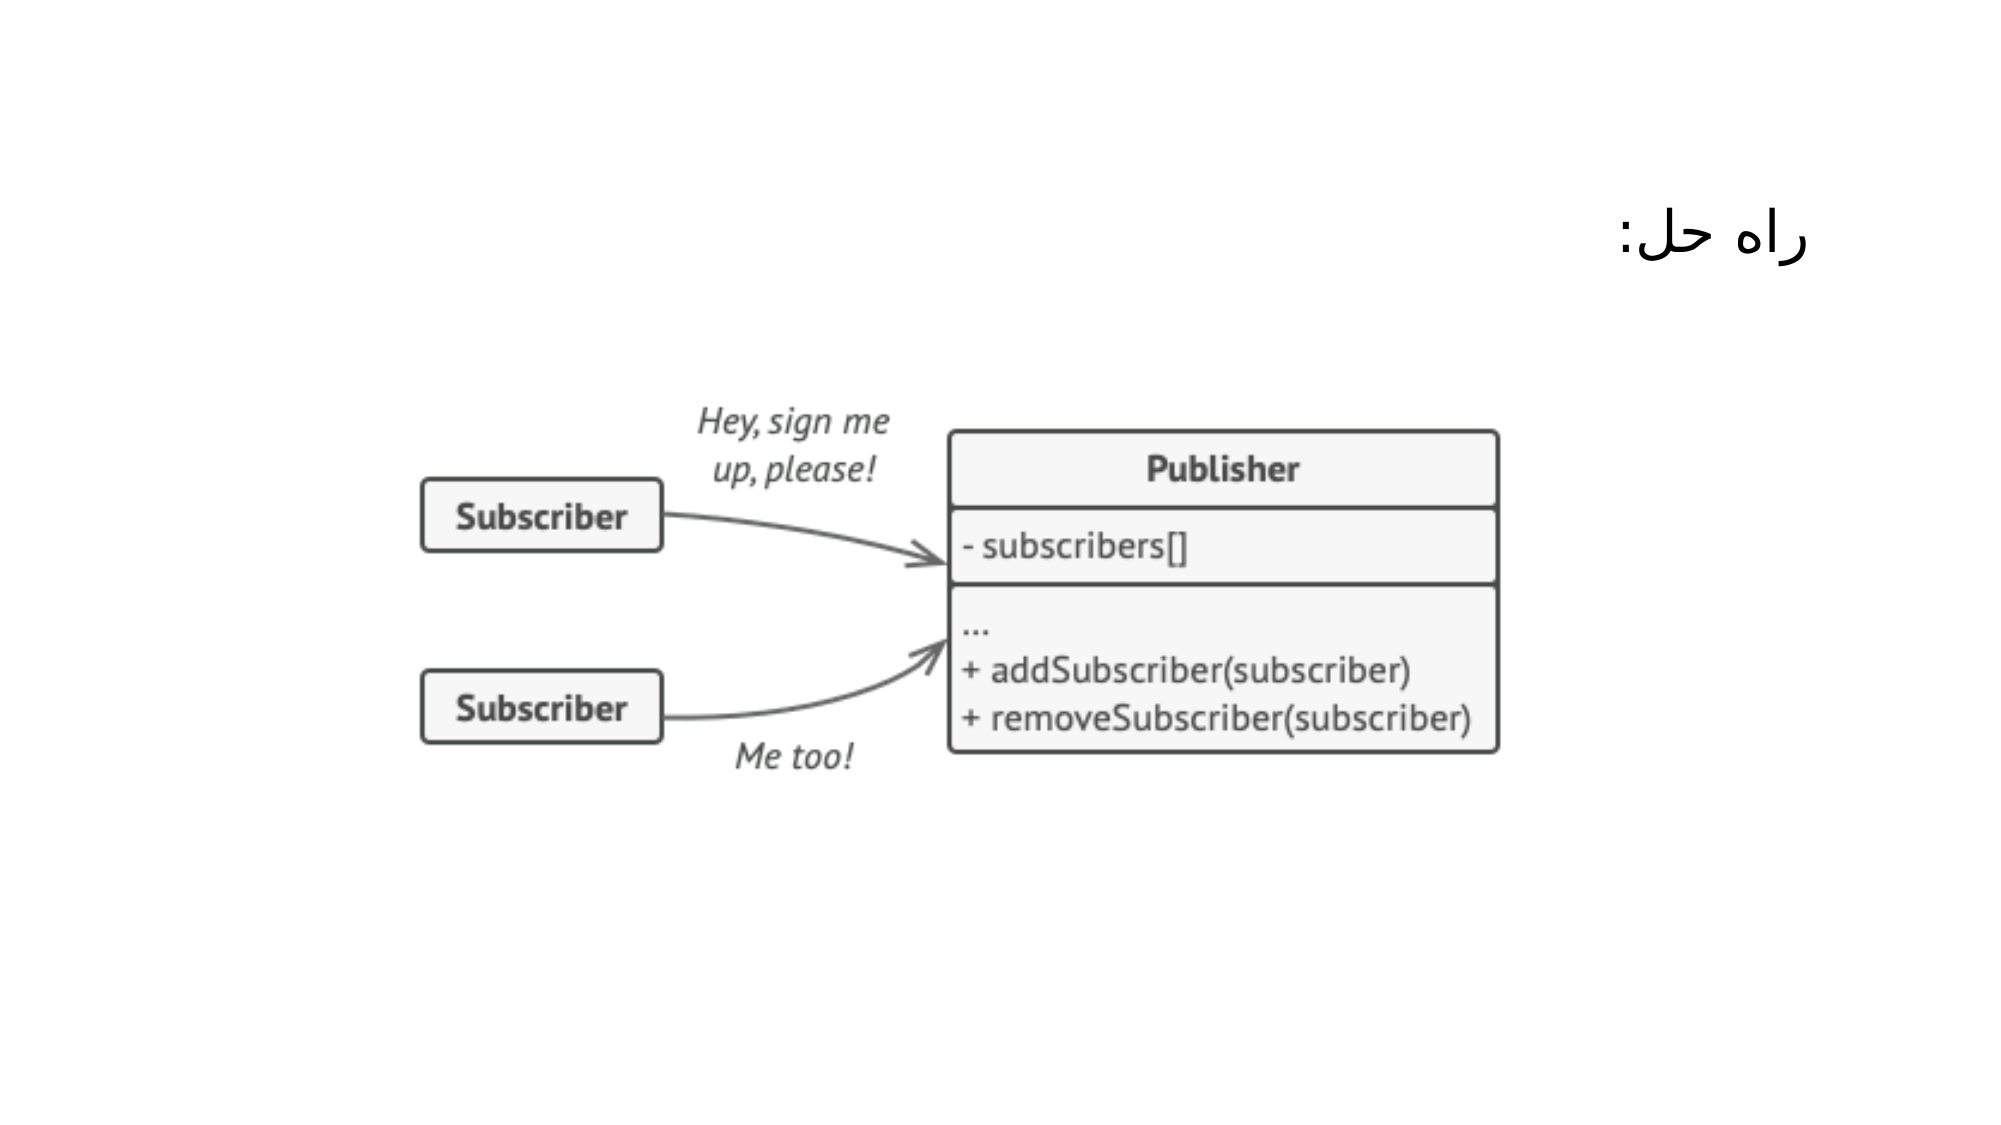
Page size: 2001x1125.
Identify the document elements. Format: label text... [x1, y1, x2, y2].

picture [399, 360, 1525, 791]
title راه حل: [99, 124, 1825, 343]
